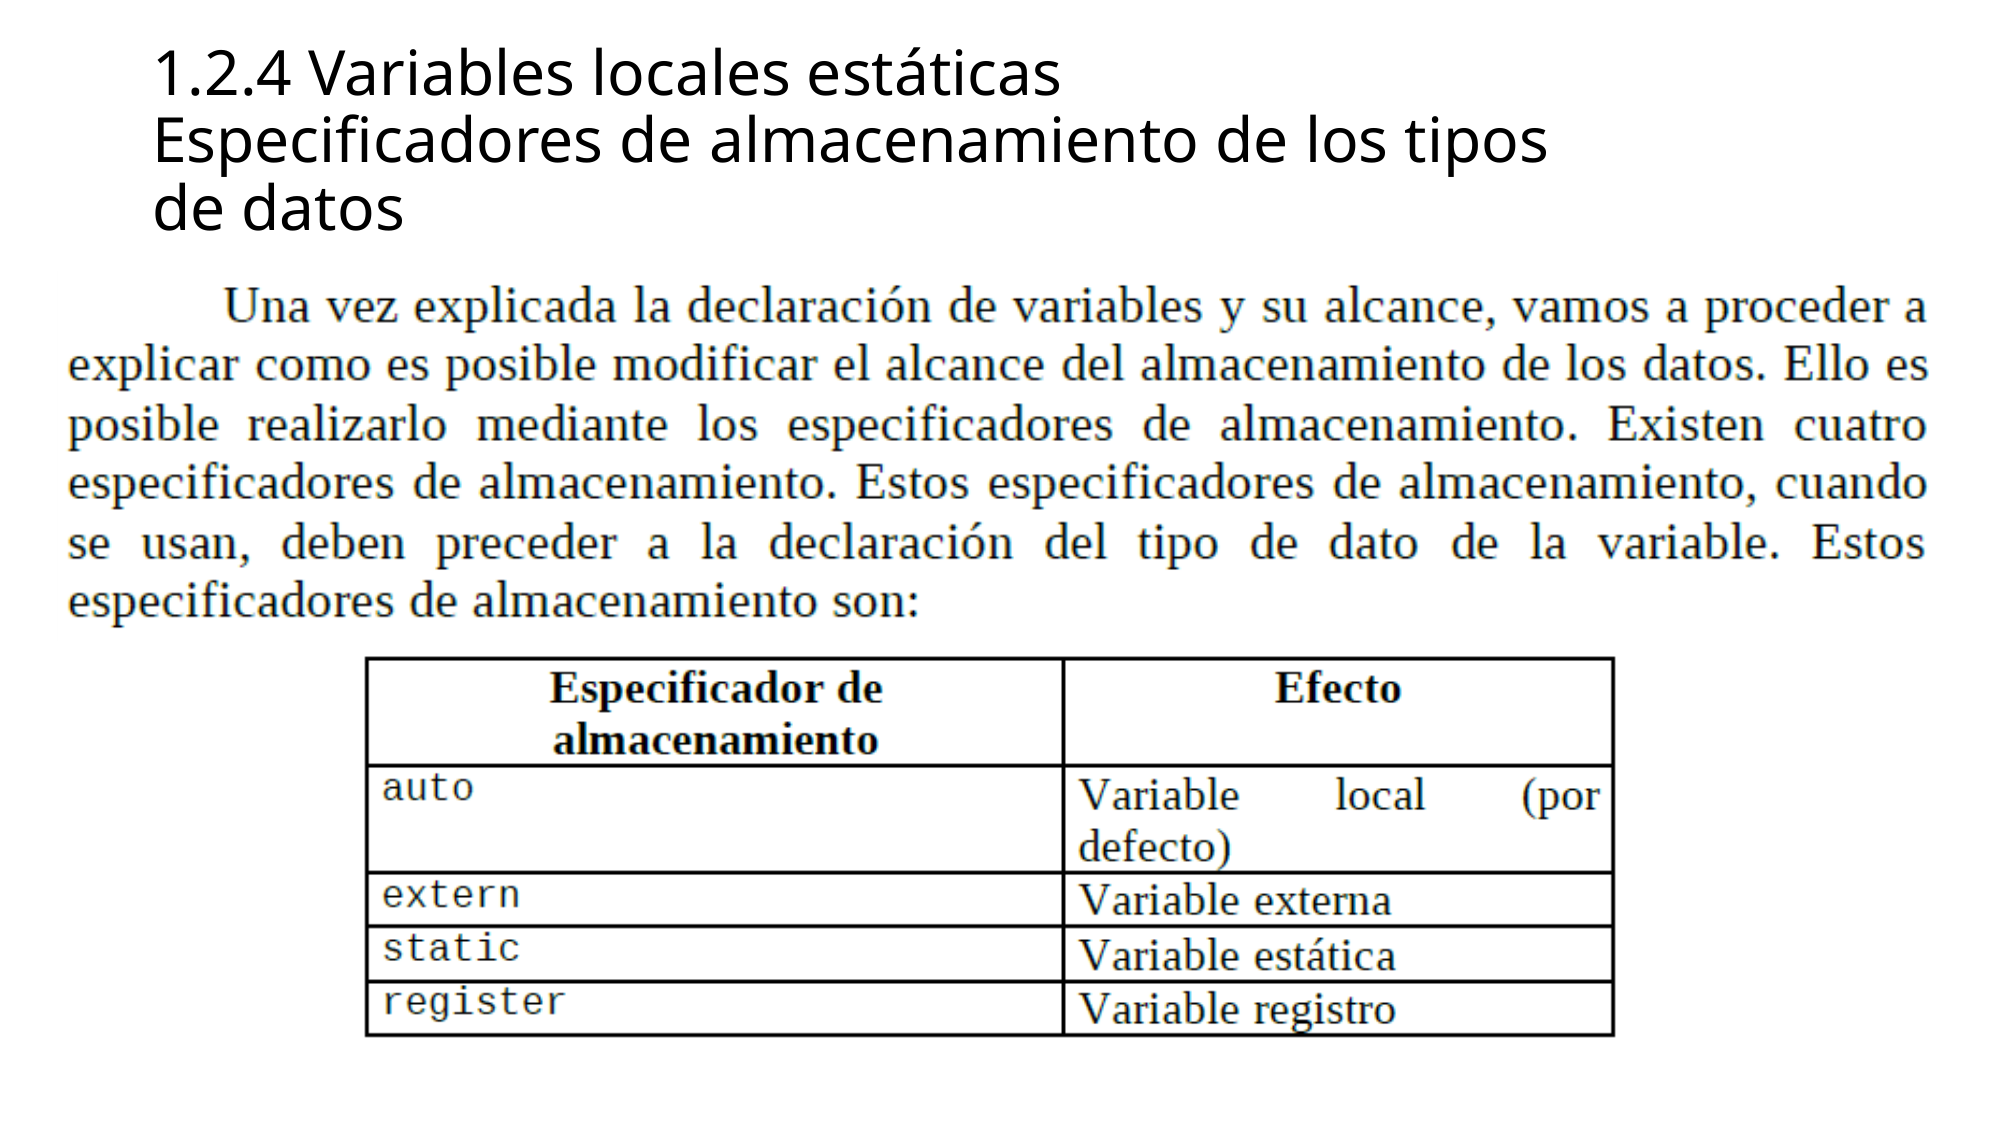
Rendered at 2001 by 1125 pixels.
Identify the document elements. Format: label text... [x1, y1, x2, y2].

picture [56, 271, 1944, 1048]
text_box 1.2.4 Variables locales estáticas Especificadores de almacenamiento de los tipos de datos [137, 33, 1863, 252]
